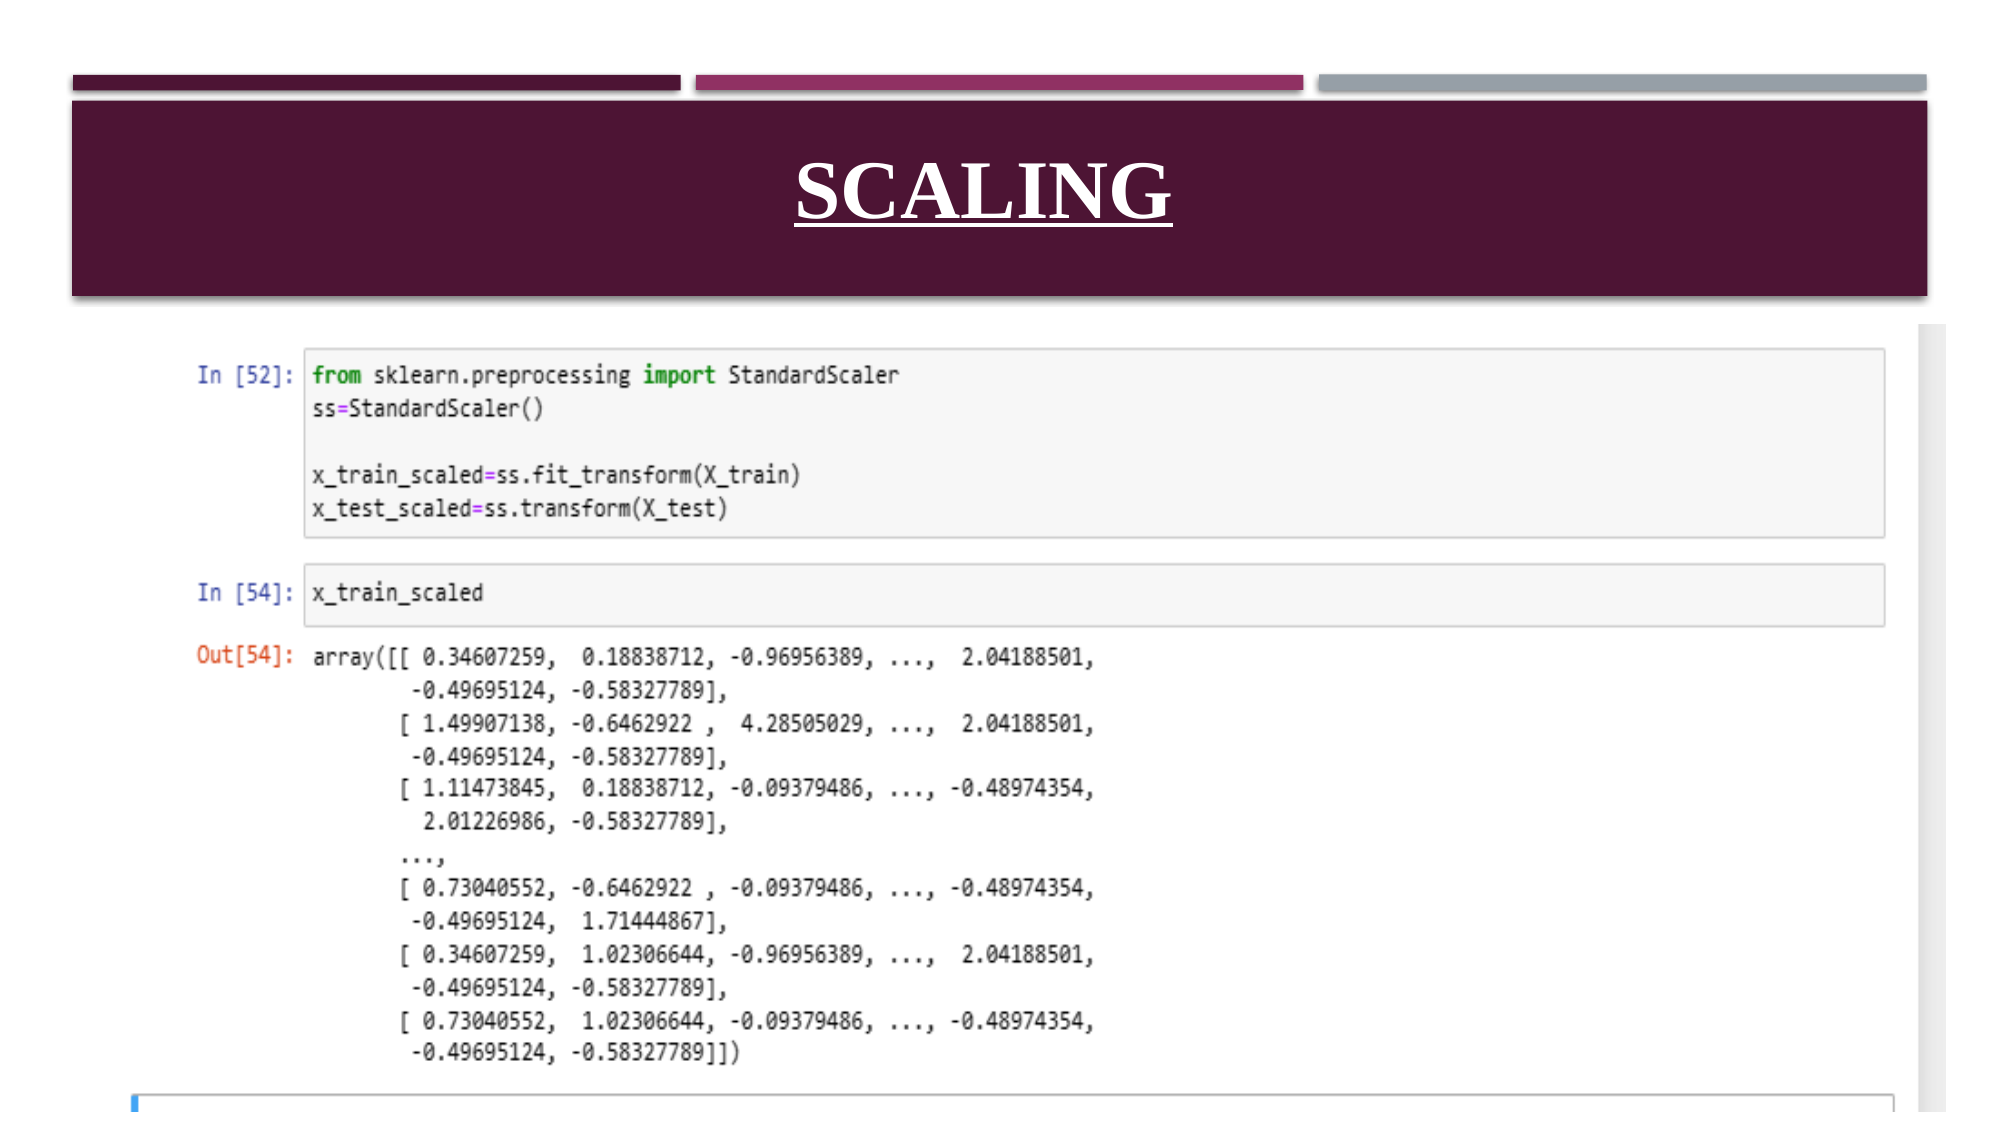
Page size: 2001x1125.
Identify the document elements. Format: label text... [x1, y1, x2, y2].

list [125, 324, 1947, 1112]
title SCALING [252, 102, 1715, 313]
